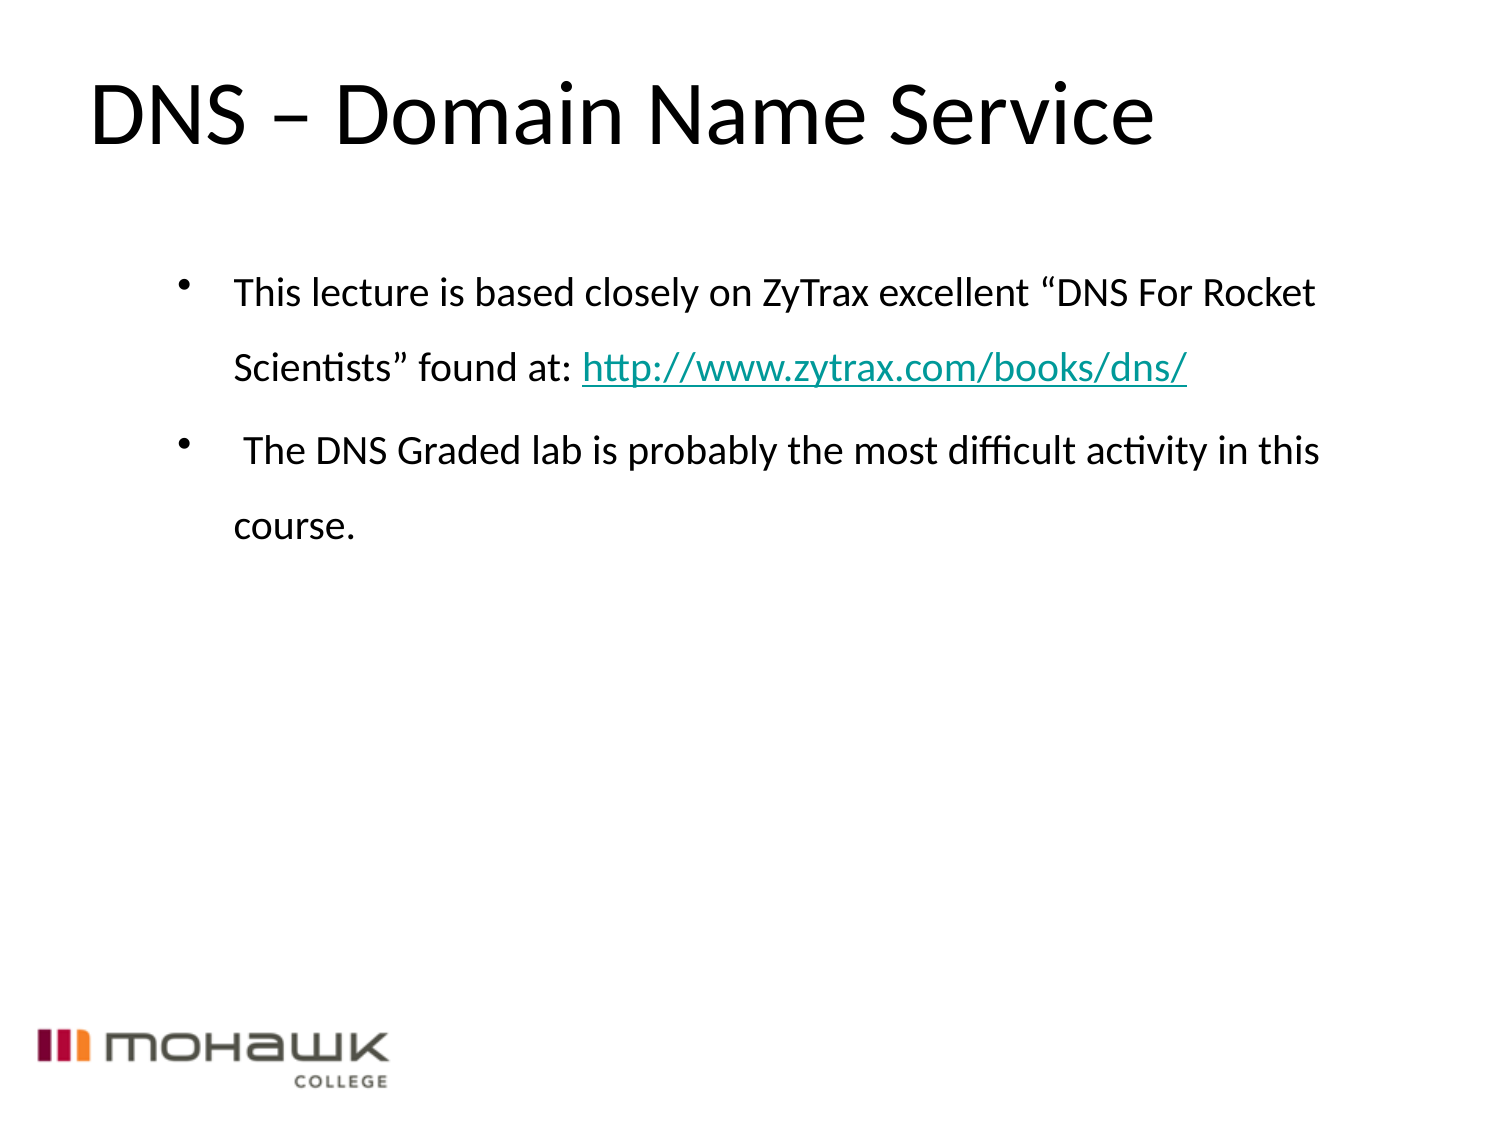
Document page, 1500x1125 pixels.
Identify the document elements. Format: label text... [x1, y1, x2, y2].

picture [5, 1000, 422, 1118]
list This lecture is based closely on ZyTrax excellent “DNS For Rocket Scientists” found at: http://www.zytrax.com/books/dns/ The DNS Graded lab is probably the most difficult activity in this course. [162, 232, 1375, 1021]
title DNS – Domain Name Service [75, 45, 1425, 233]
